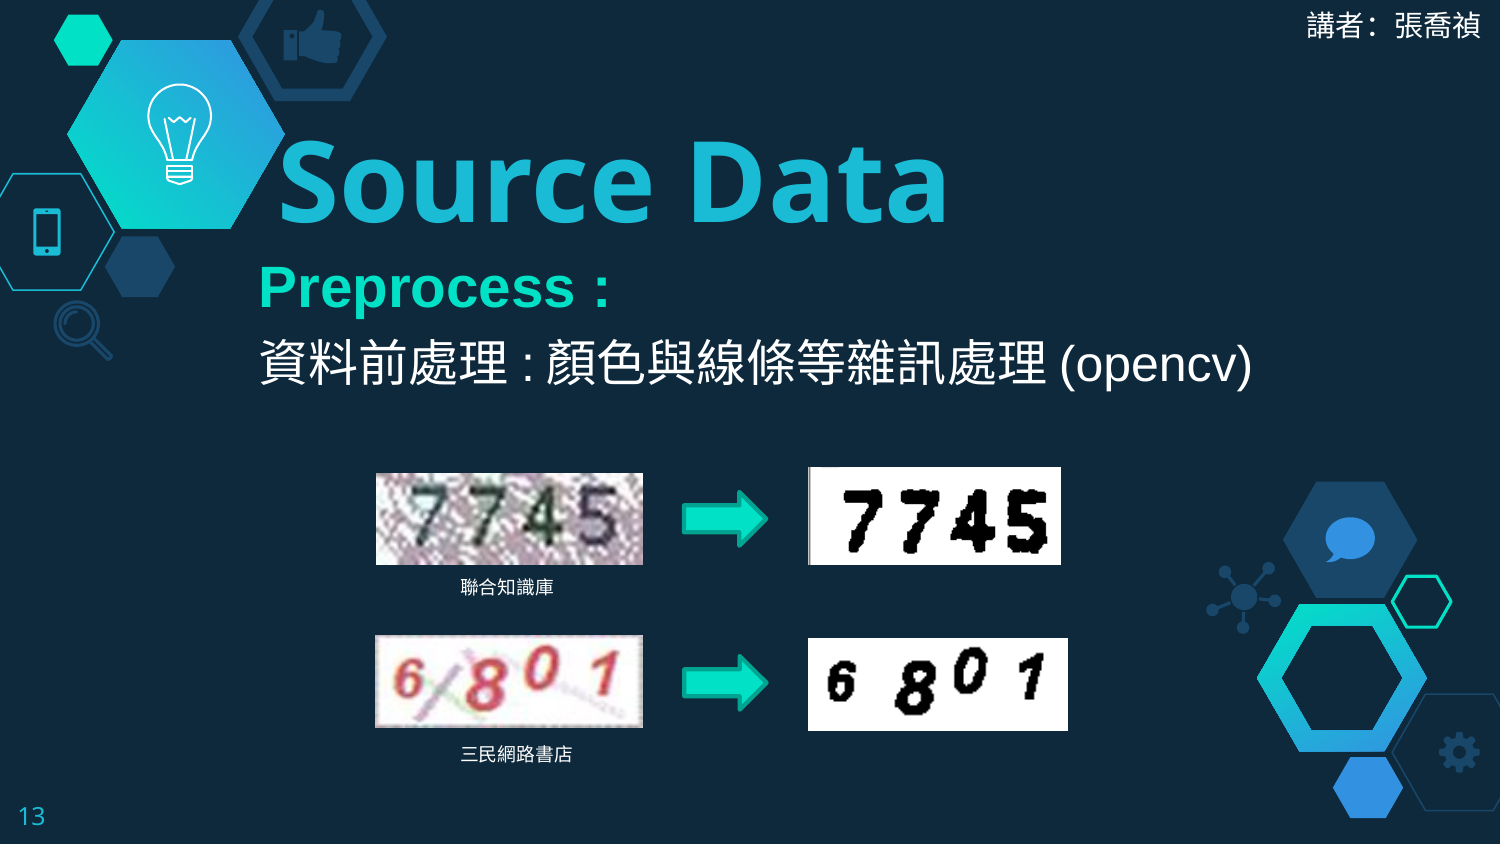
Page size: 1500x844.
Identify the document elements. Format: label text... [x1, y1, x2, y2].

text_box 聯合知識庫 [445, 574, 611, 610]
picture [375, 635, 643, 728]
text_box 講者：張喬禎 [1291, 0, 1499, 51]
picture [375, 472, 644, 565]
slide_number ‹#› [2, 785, 93, 844]
title Source Data [262, 154, 1313, 261]
picture [808, 638, 1068, 731]
text_box 三民網路書店 [445, 737, 611, 777]
picture [808, 466, 1061, 565]
text_box Preprocess : 資料前處理:顏色與線條等雜訊處理(opencv) [244, 234, 1292, 682]
text_box [684, 655, 767, 710]
text_box [683, 491, 767, 546]
